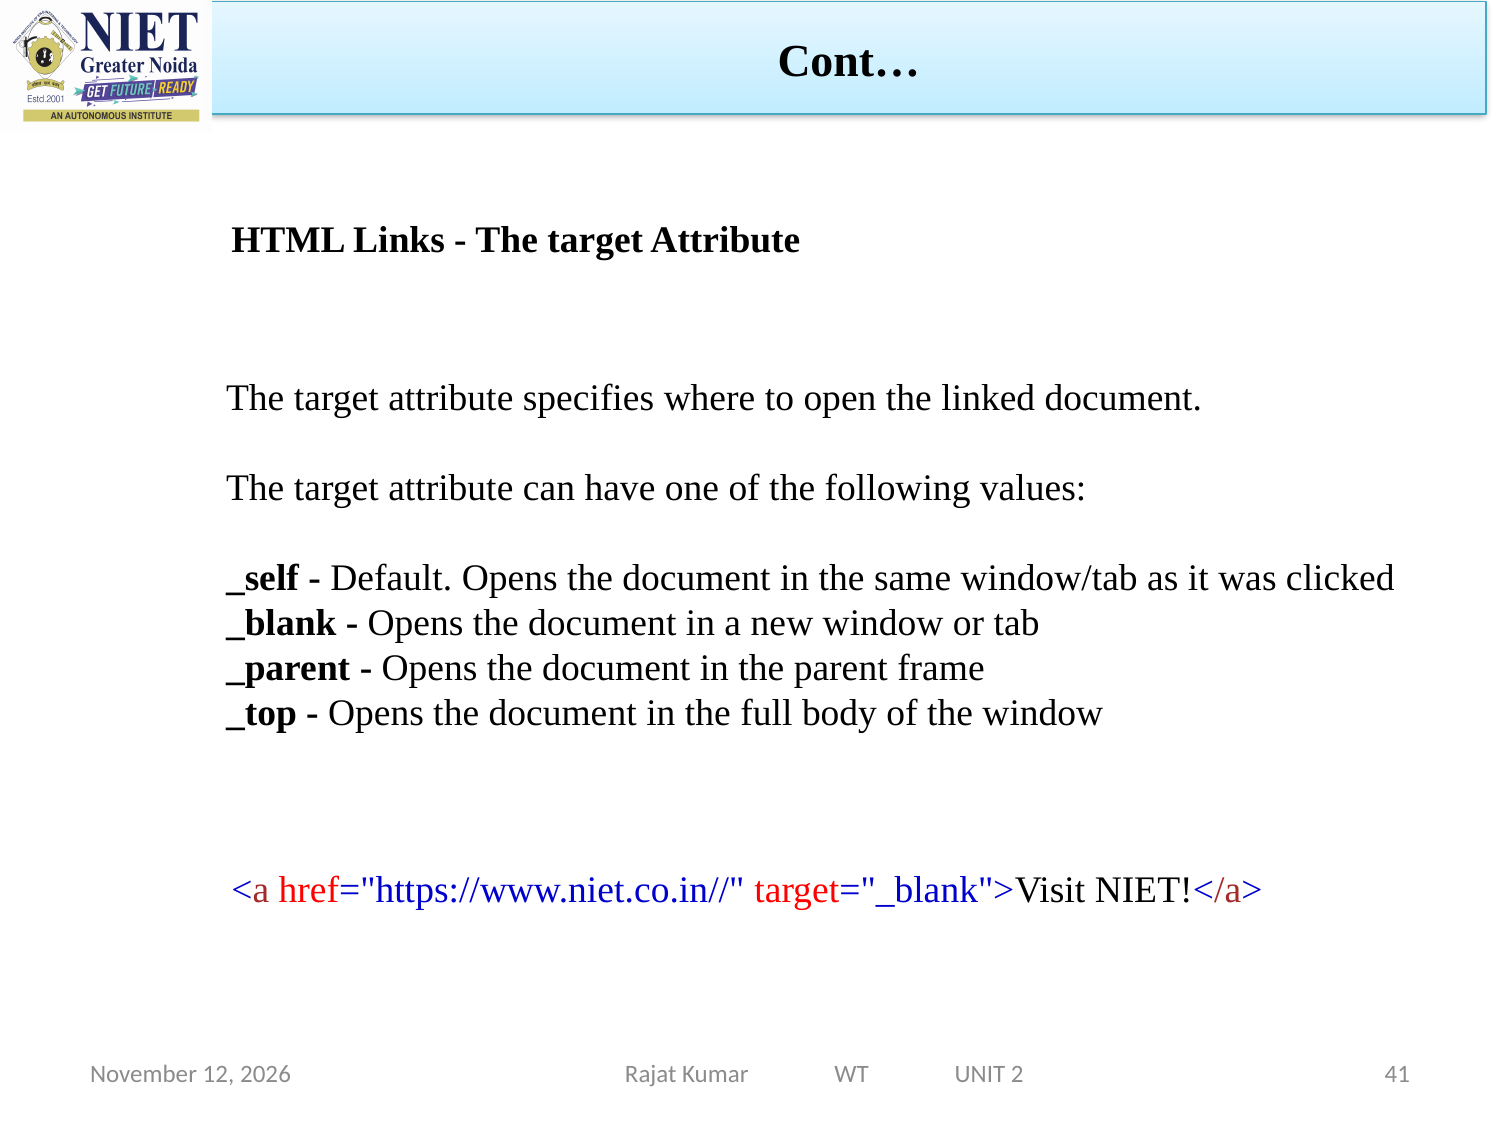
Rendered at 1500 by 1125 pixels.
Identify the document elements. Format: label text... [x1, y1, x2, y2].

picture [0, 0, 212, 133]
slide_number 41 [1074, 1042, 1425, 1103]
text_box The target attribute specifies where to open the linked document. The target attribute can have one of the following values: _self - Default. Opens the document in the same window/tab as it was clicked _blank - Opens the document in a new window or tab _parent - Opens the document in the parent frame _top - Opens the document in the full body of the window [211, 365, 1487, 741]
footer Rajat Kumar WT UNIT 2 [412, 1042, 1074, 1103]
text_box HTML Links - The target Attribute [216, 207, 967, 267]
text_box <a href="https://www.niet.co.in//" target="_blank">Visit NIET!</a> [216, 857, 1500, 917]
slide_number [75, 1042, 412, 1103]
text_box Cont… [213, 1, 1487, 115]
